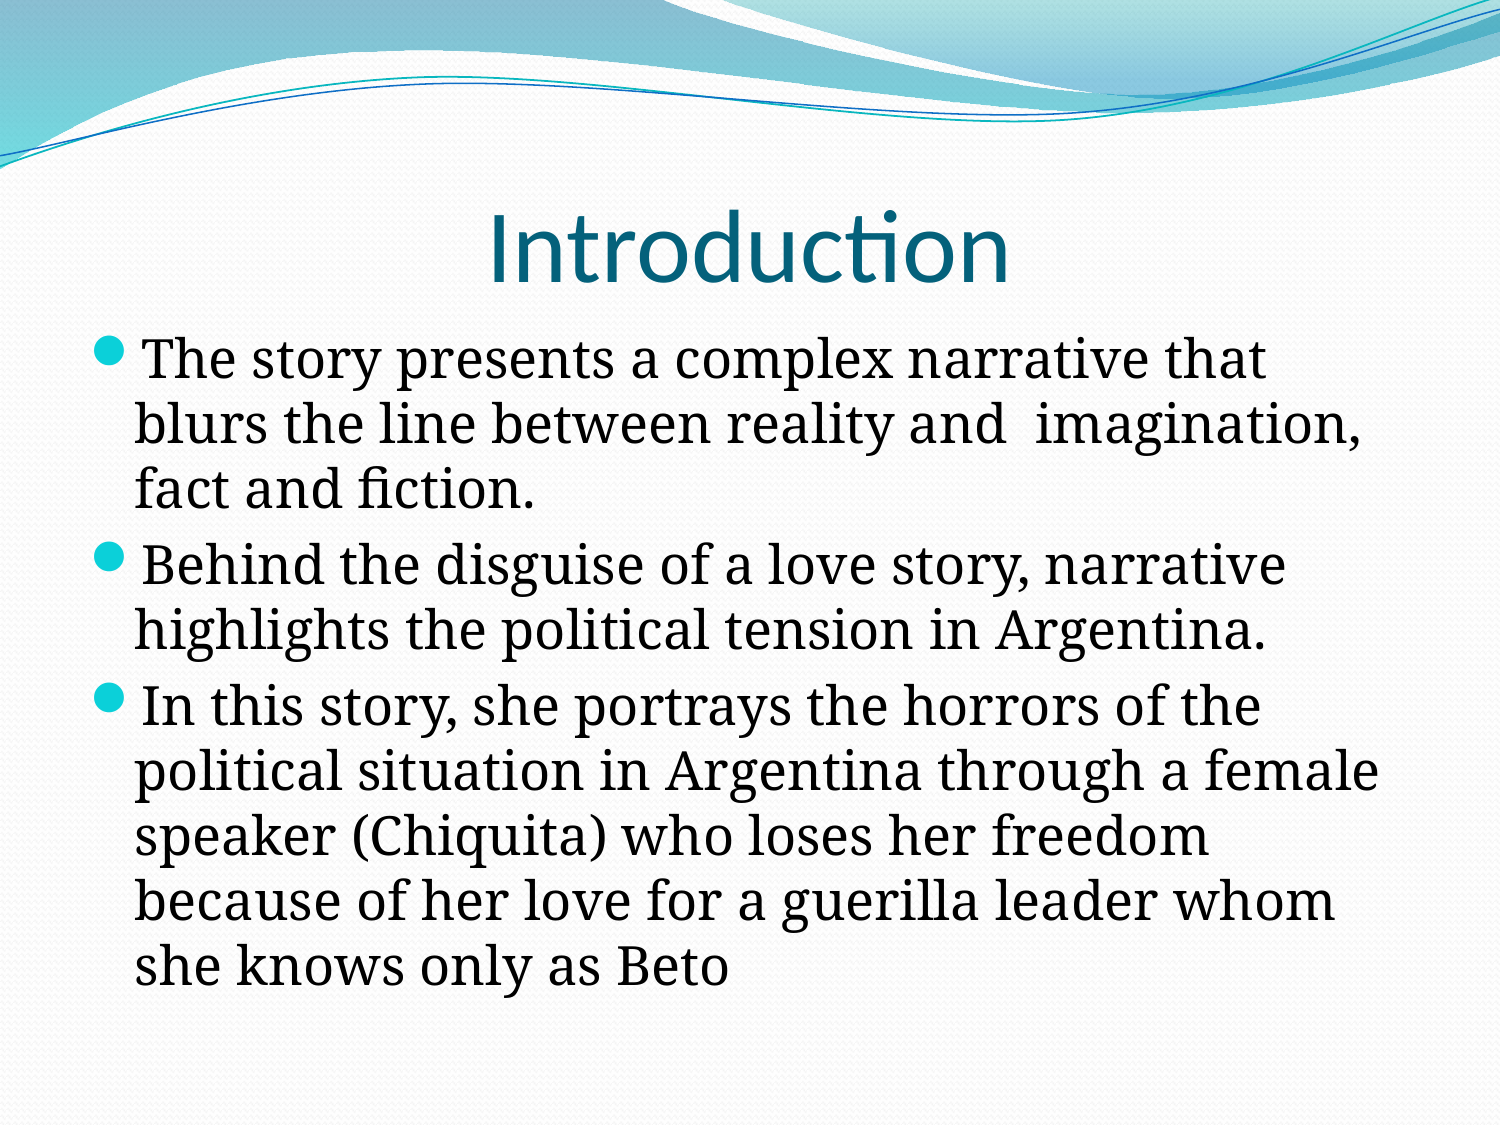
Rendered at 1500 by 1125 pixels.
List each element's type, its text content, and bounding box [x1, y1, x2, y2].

title Introduction [75, 115, 1425, 303]
list The story presents a complex narrative that blurs the line between reality and imagination, fact and fiction. Behind the disguise of a love story, narrative highlights the political tension in Argentina. In this story, she portrays the horrors of the political situation in Argentina through a female speaker (Chiquita) who loses her freedom because of her love for a guerilla leader whom she knows only as Beto [75, 317, 1425, 1038]
